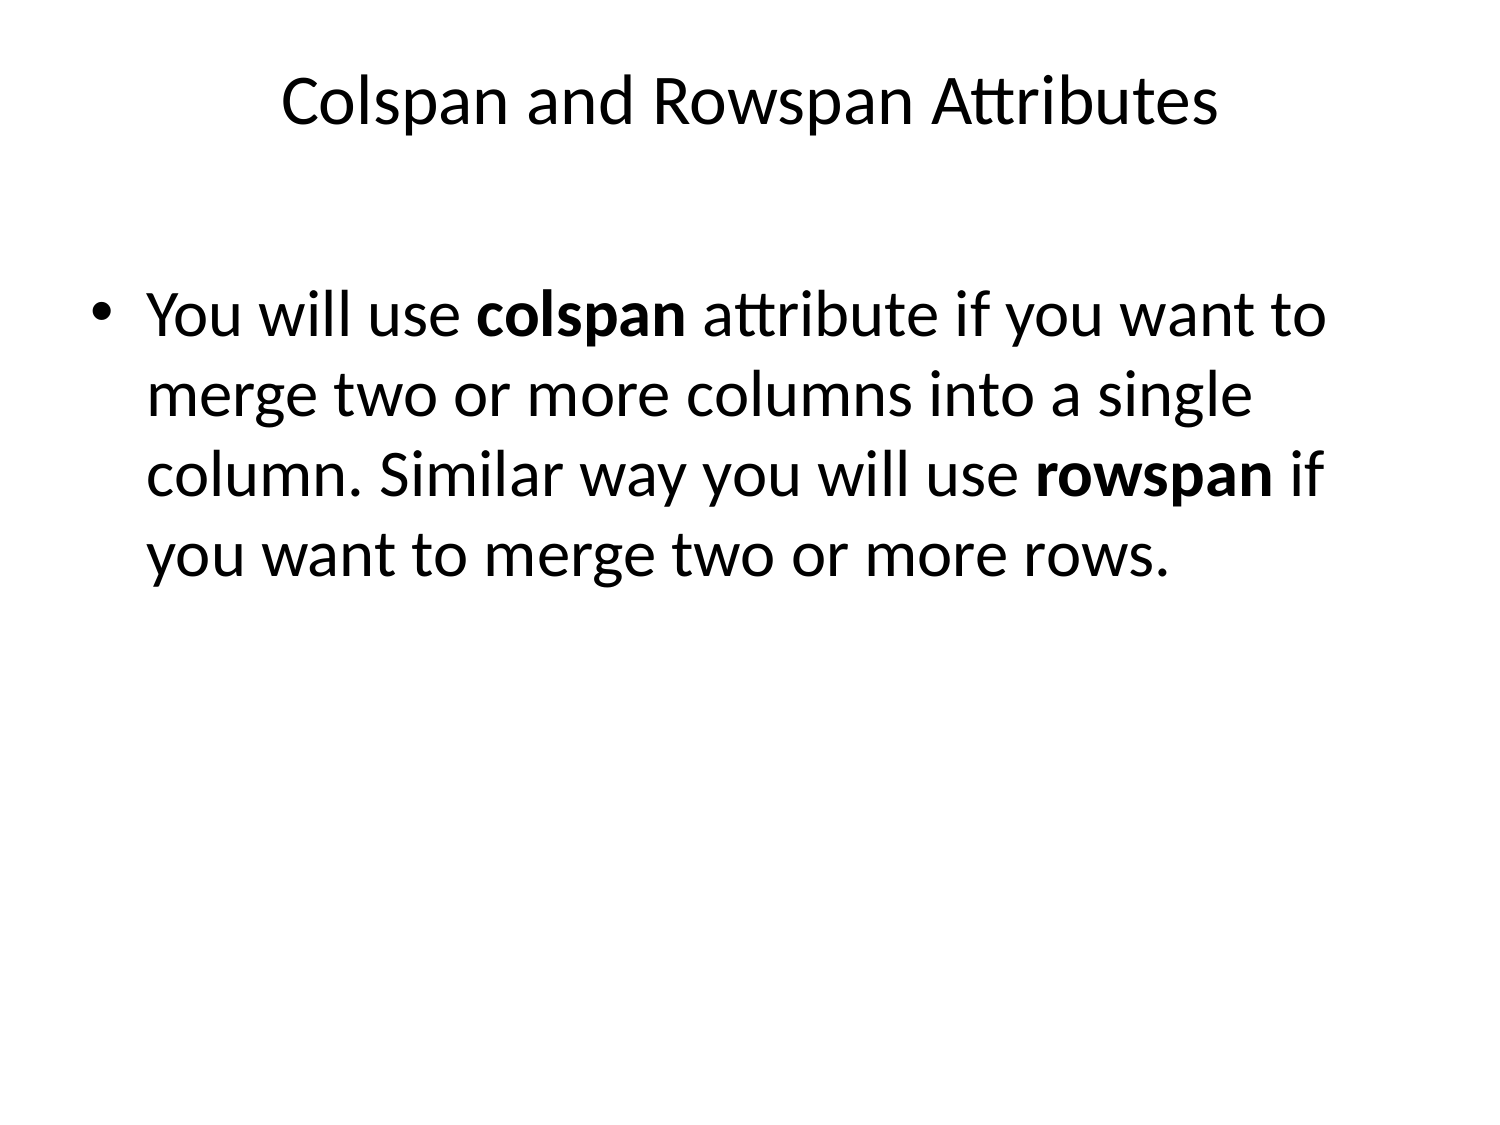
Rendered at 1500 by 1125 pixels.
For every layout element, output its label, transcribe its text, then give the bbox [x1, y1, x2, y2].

title Colspan and Rowspan Attributes [75, 45, 1425, 233]
list You will use colspan attribute if you want to merge two or more columns into a single column. Similar way you will use rowspan if you want to merge two or more rows. [75, 262, 1425, 1005]
